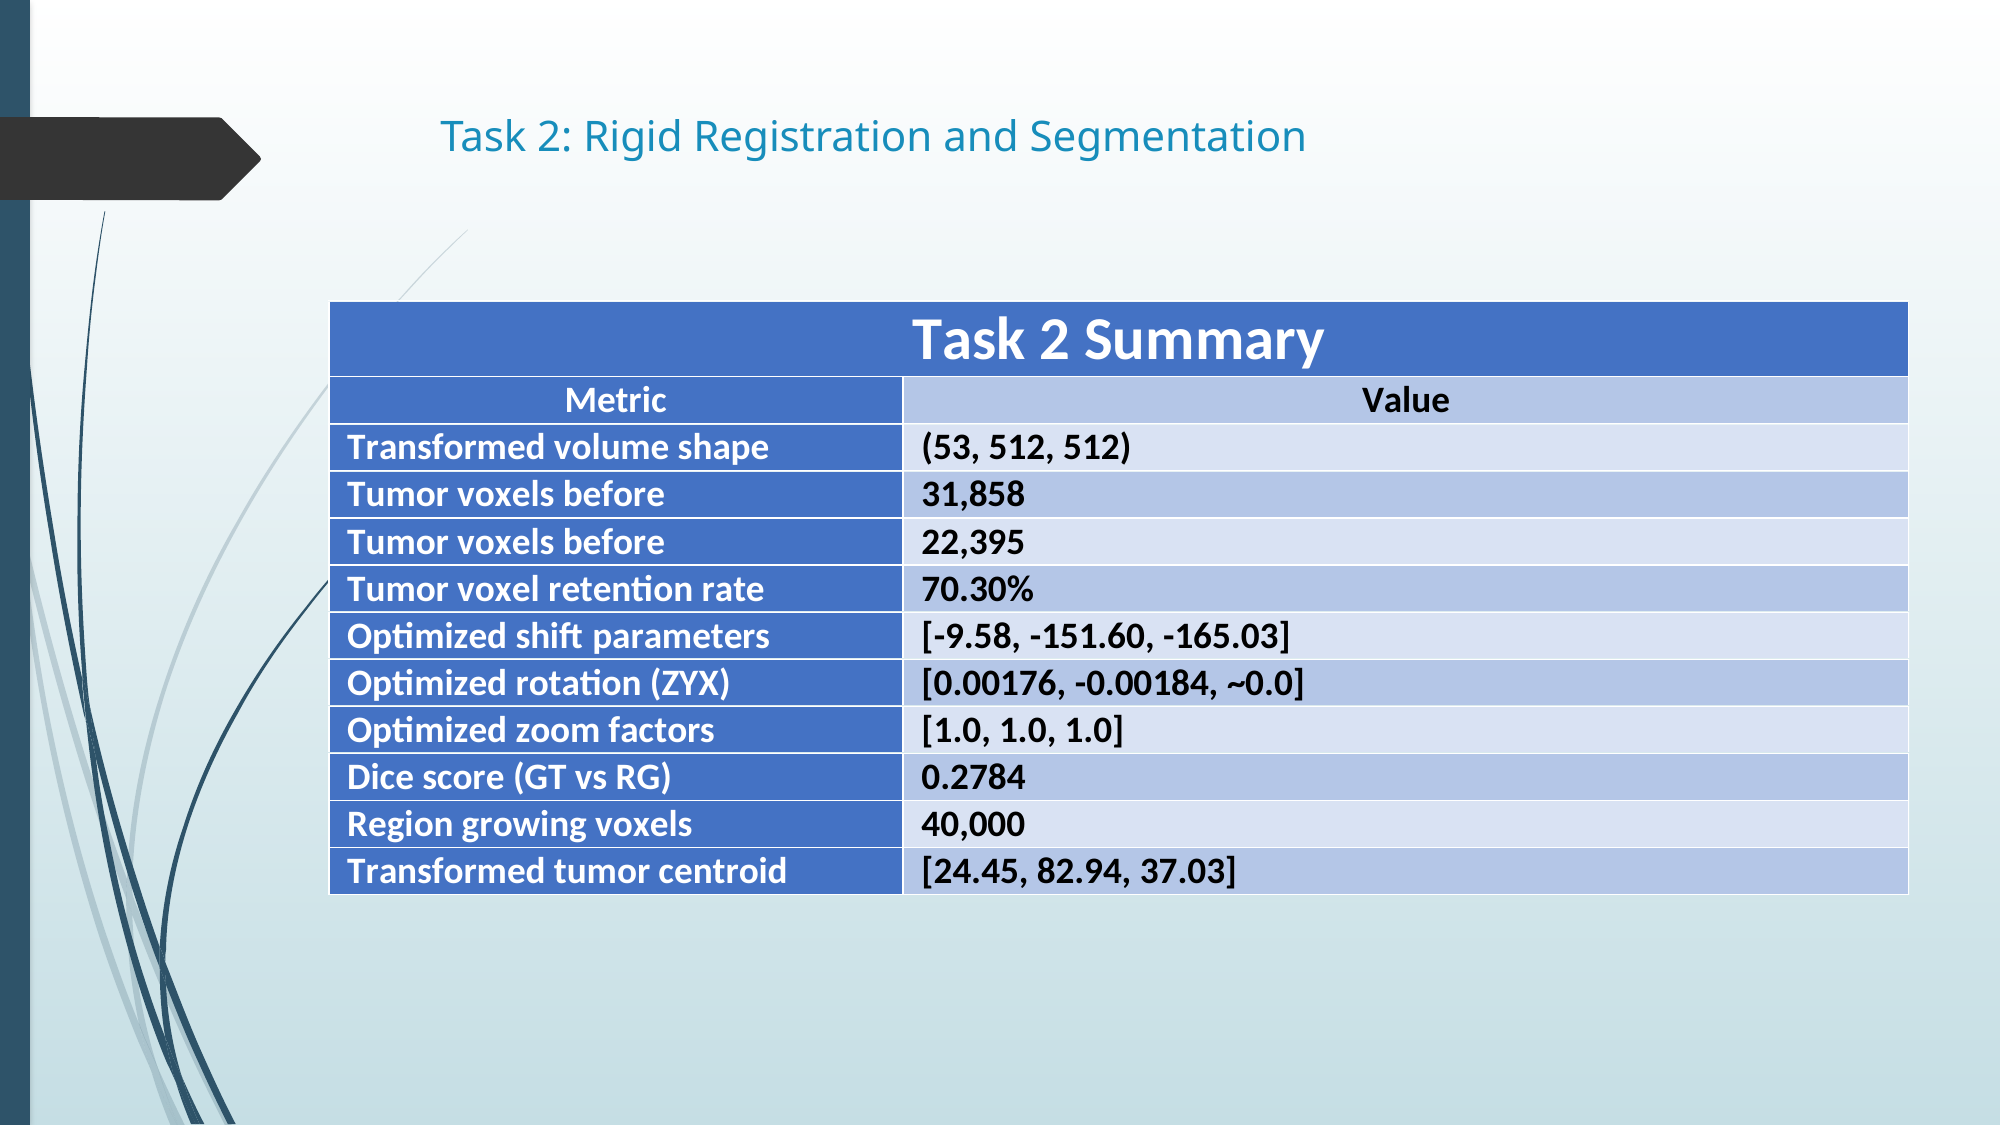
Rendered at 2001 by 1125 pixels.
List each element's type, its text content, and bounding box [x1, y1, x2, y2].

title Task 2: Rigid Registration and Segmentation [425, 102, 1888, 220]
picture [327, 299, 1910, 973]
